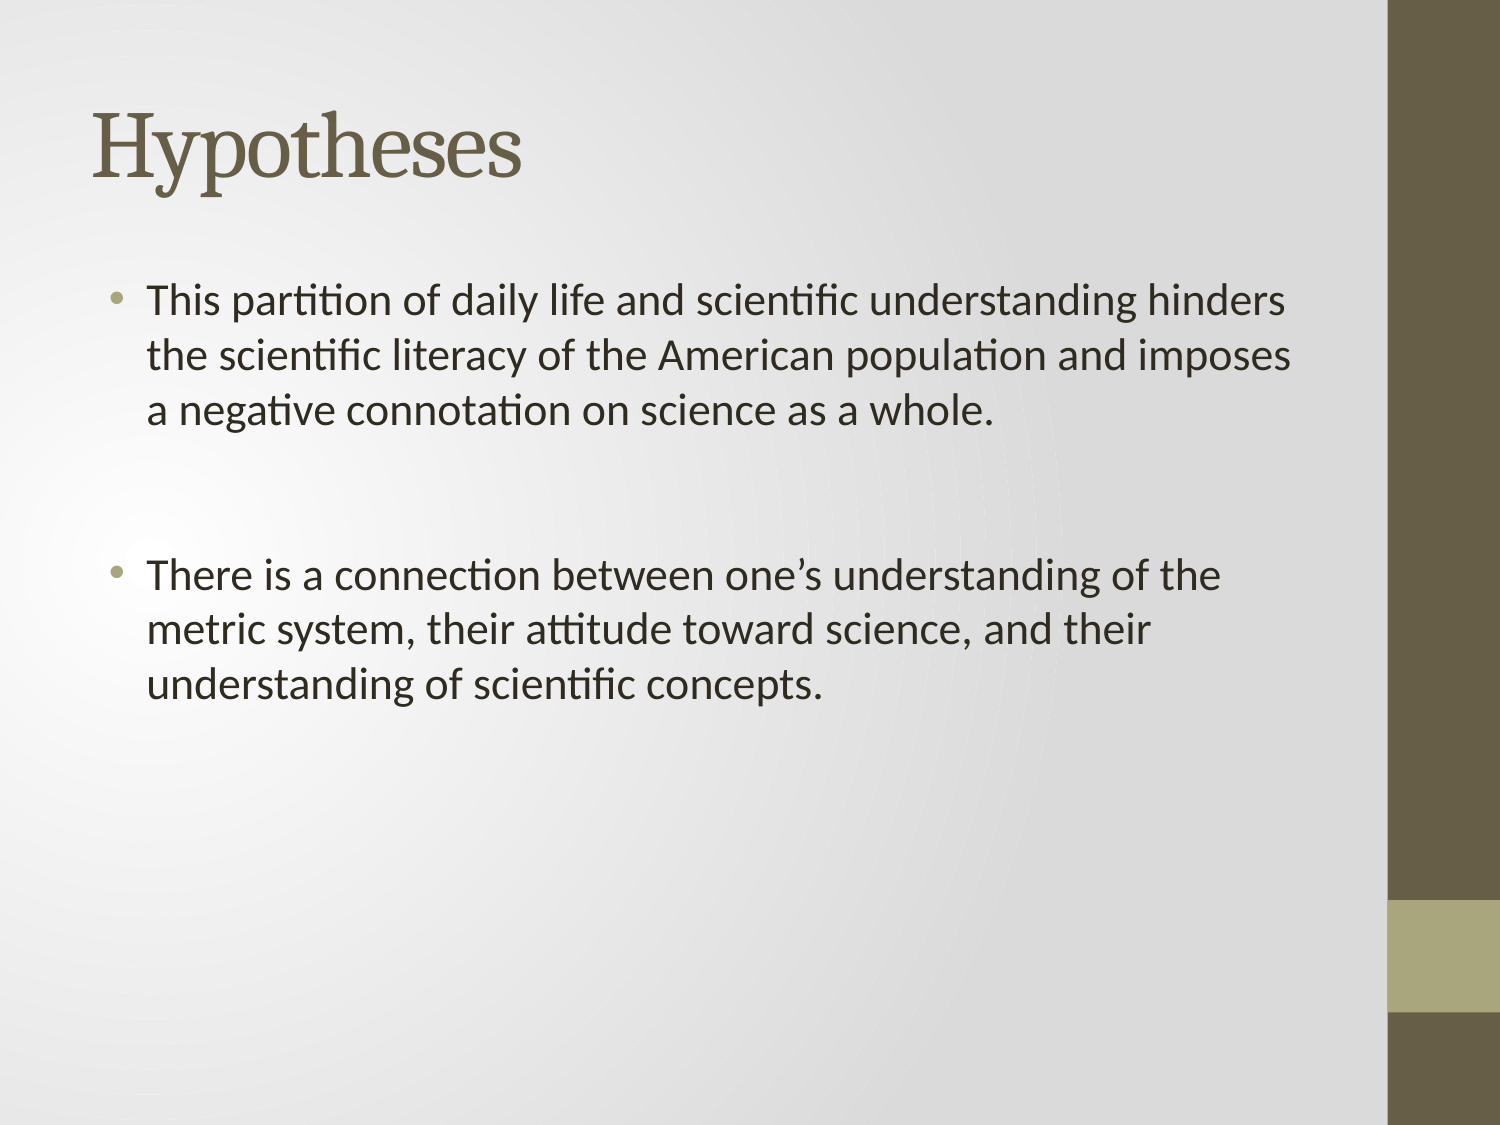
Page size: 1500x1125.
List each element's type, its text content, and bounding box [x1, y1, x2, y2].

list This partition of daily life and scientific understanding hinders the scientific literacy of the American population and imposes a negative connotation on science as a whole. There is a connection between one’s understanding of the metric system, their attitude toward science, and their understanding of scientific concepts. [75, 262, 1325, 1050]
title Hypotheses [75, 45, 1325, 233]
